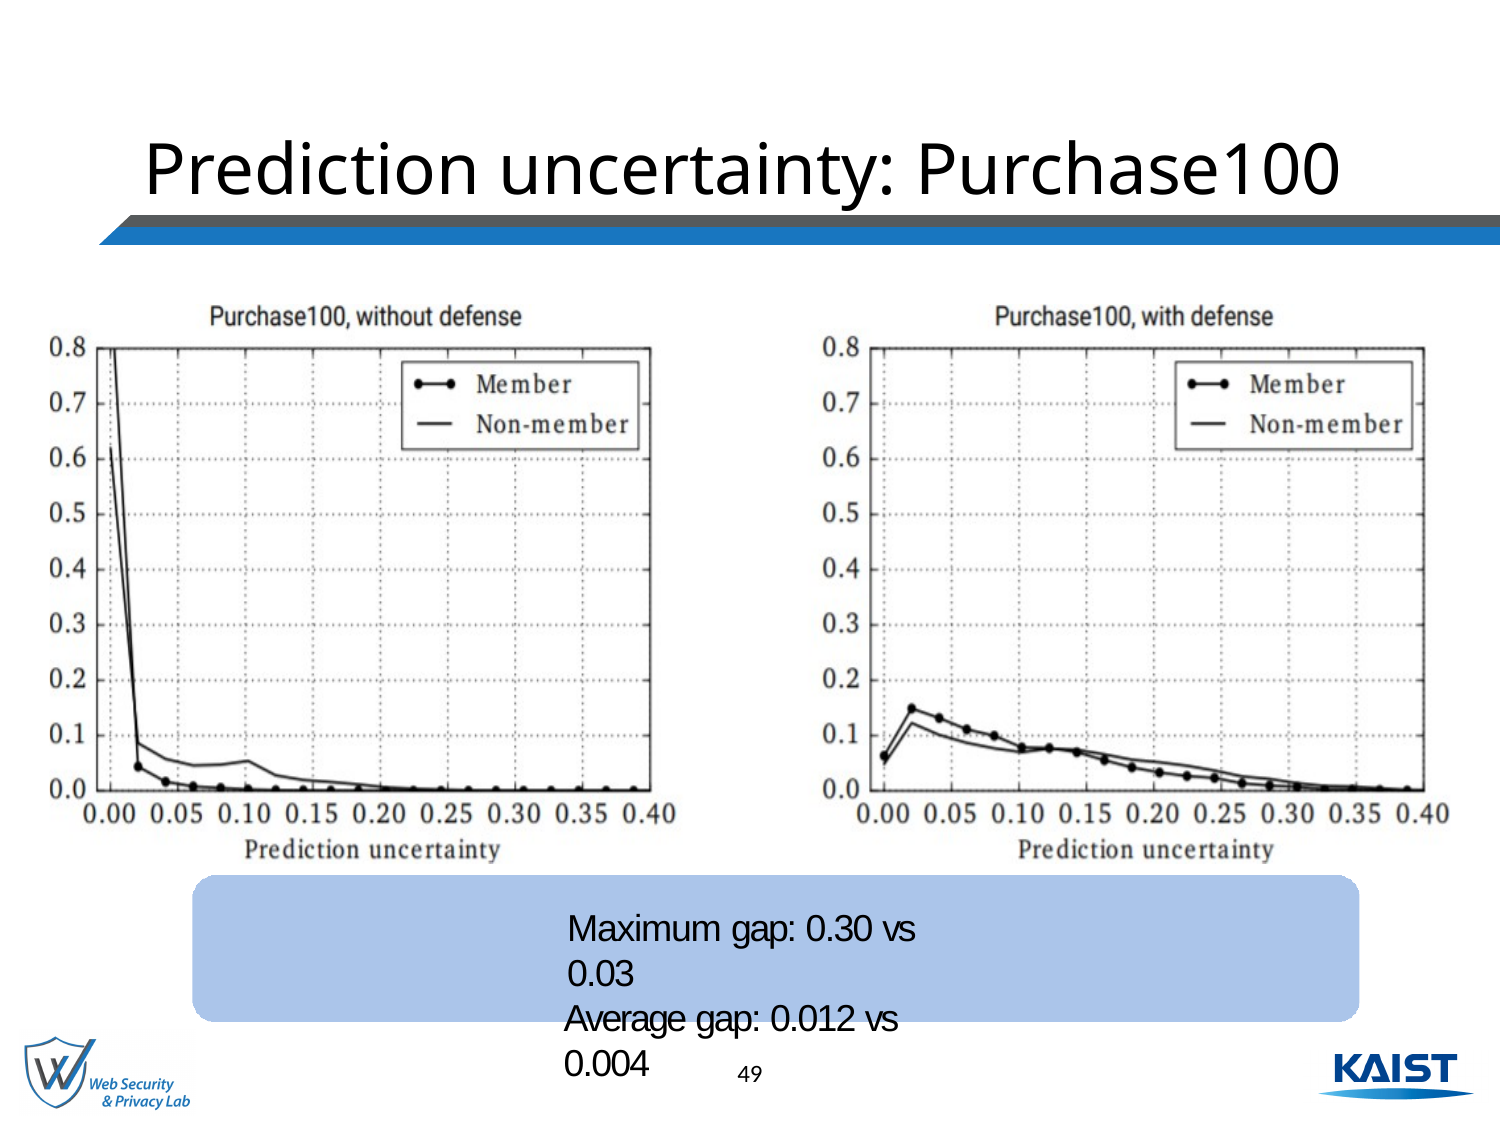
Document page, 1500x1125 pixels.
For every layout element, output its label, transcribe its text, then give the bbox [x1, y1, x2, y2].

picture [1303, 1050, 1489, 1103]
slide_number 49 [581, 1042, 919, 1103]
title Prediction uncertainty: Purchase100 [129, 70, 1423, 217]
text_box [49, 304, 1451, 864]
picture [19, 1029, 196, 1116]
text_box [192, 875, 1360, 1022]
